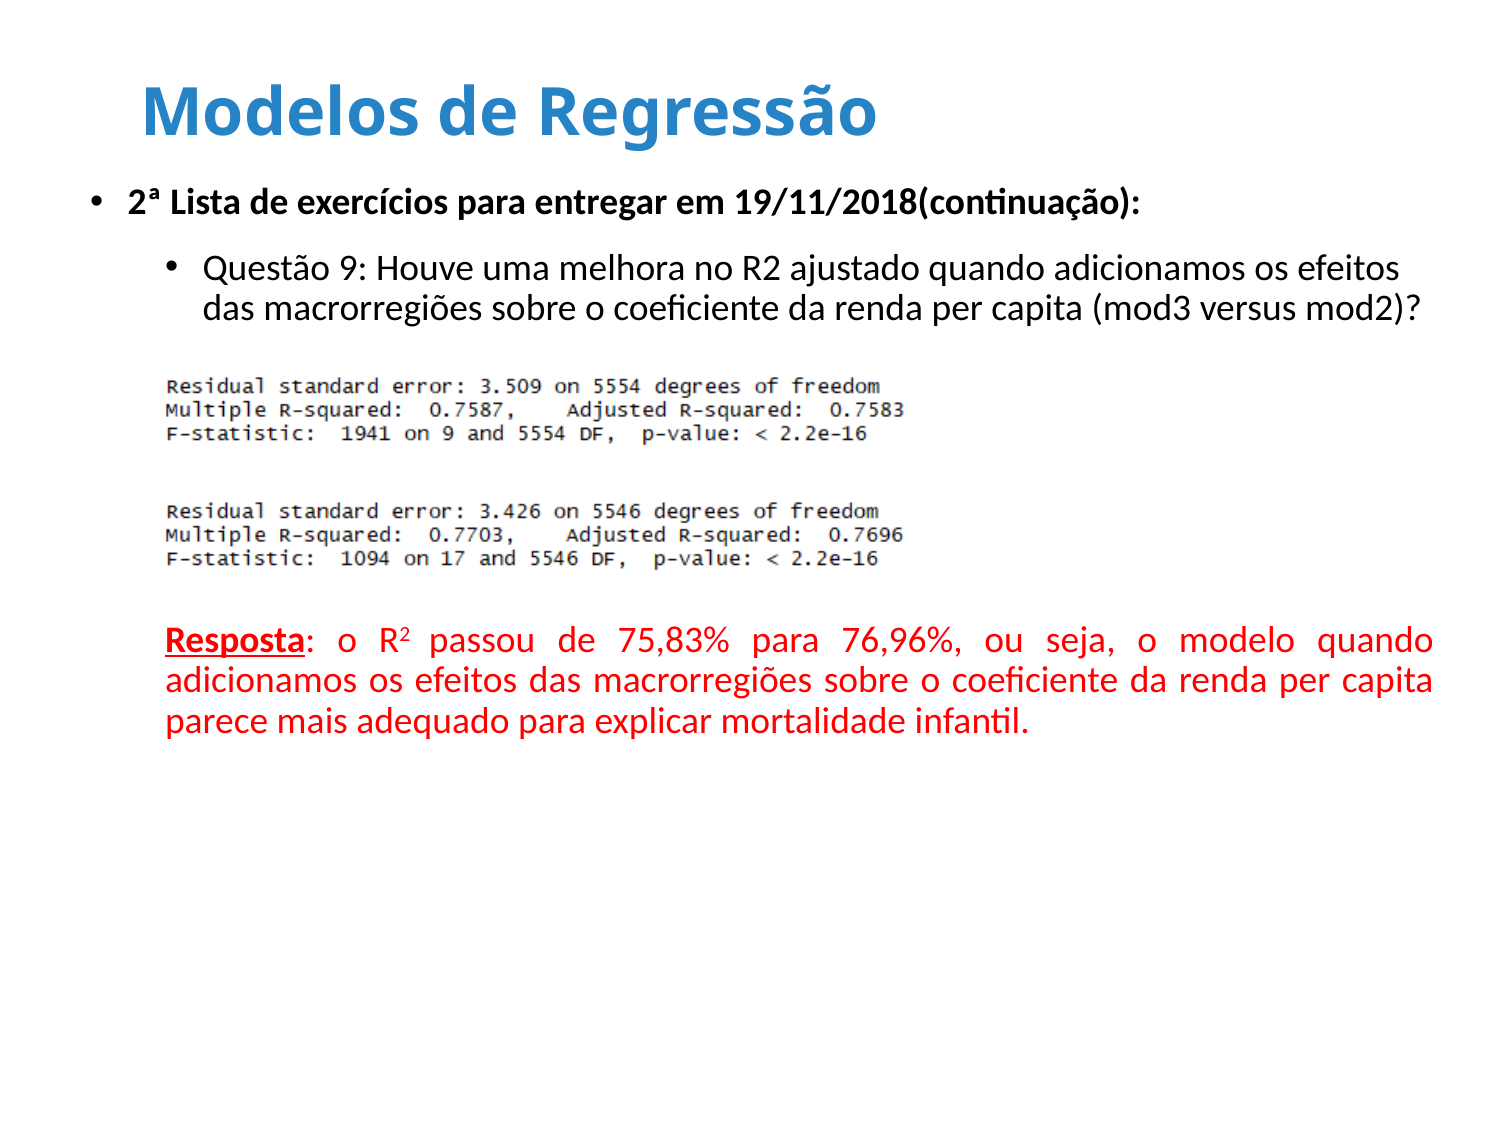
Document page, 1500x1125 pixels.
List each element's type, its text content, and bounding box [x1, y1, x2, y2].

picture [162, 362, 930, 464]
list 2ª Lista de exercícios para entregar em 19/11/2018(continuação): Questão 9: Houve uma melhora no R2 ajustado quando adicionamos os efeitos das macrorregiões sobre o coeficiente da renda per capita (mod3 versus mod2)? Resposta: o R2 passou de 75,83% para 76,96%, ou seja, o modelo quando adicionamos os efeitos das macrorregiões sobre o coeficiente da renda per capita parece mais adequado para explicar mortalidade infantil. [75, 174, 1450, 1100]
title Modelos de Regressão [125, 75, 1096, 152]
picture [162, 487, 913, 578]
